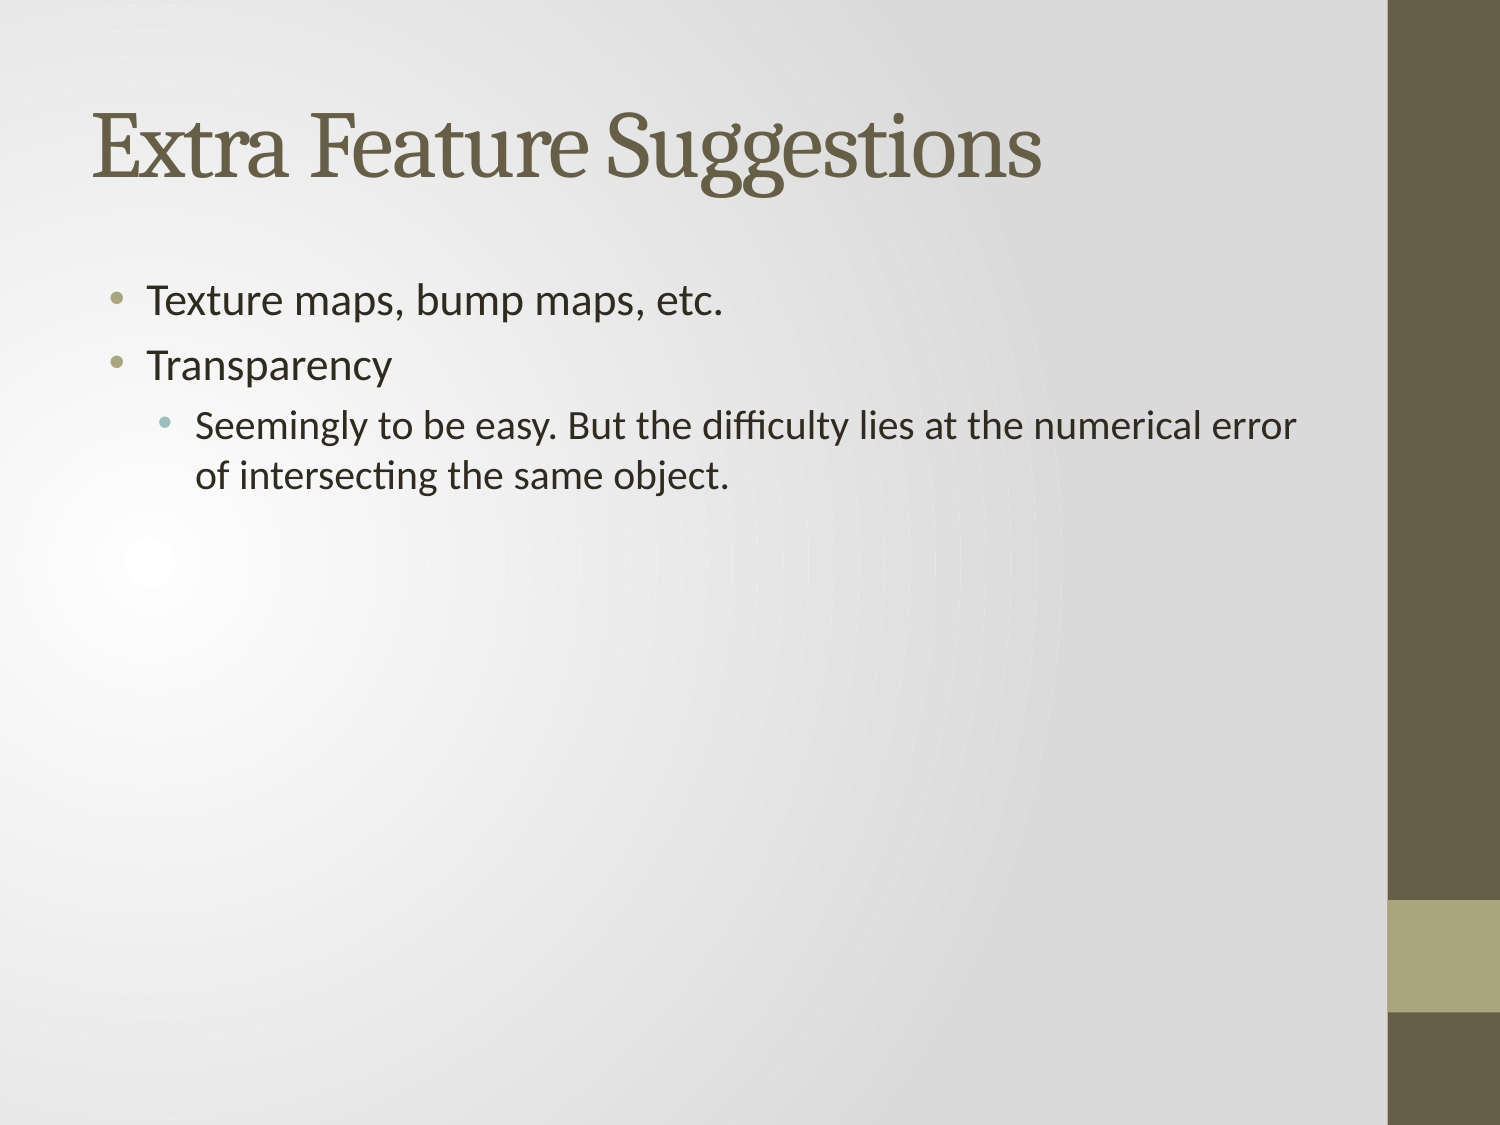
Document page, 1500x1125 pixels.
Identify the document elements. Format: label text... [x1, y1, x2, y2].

list Texture maps, bump maps, etc. Transparency Seemingly to be easy. But the difficulty lies at the numerical error of intersecting the same object. [75, 262, 1325, 1050]
title Extra Feature Suggestions [75, 45, 1325, 233]
